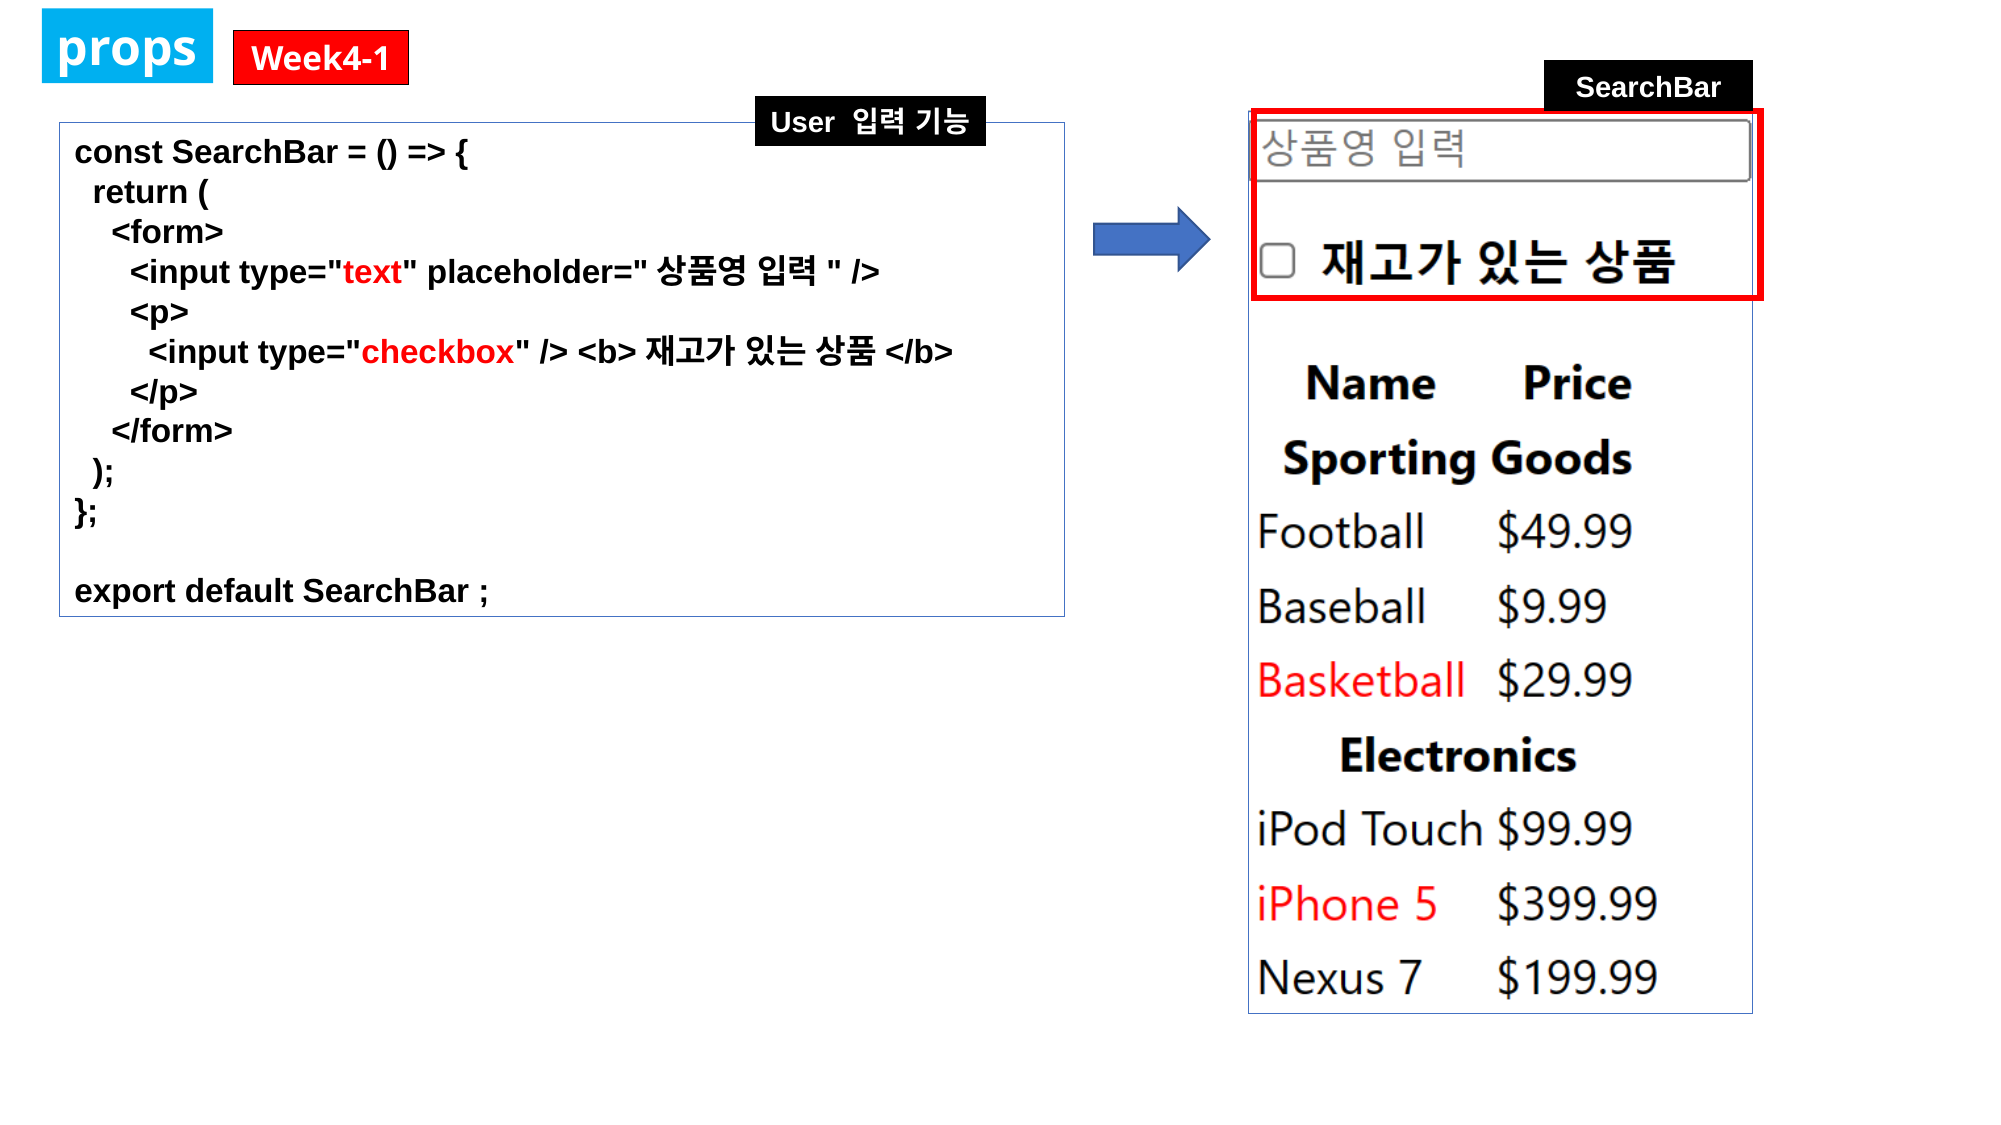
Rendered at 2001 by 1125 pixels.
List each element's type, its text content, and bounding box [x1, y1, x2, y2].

text_box User 입력 기능 [755, 96, 986, 146]
text_box [1753, 110, 1761, 299]
text_box SearchBar [1544, 60, 1753, 110]
text_box props [41, 8, 214, 84]
text_box const SearchBar = () => { return ( <form> <input type="text" placeholder="상품영 입력" /> <p> <input type="checkbox" /> <b>재고가 있는 상품</b> </p> </form> ); }; export default SearchBar ; [59, 122, 1065, 617]
text_box [1093, 205, 1211, 273]
picture [1248, 110, 1753, 1014]
text_box Week4-1 [233, 30, 409, 85]
